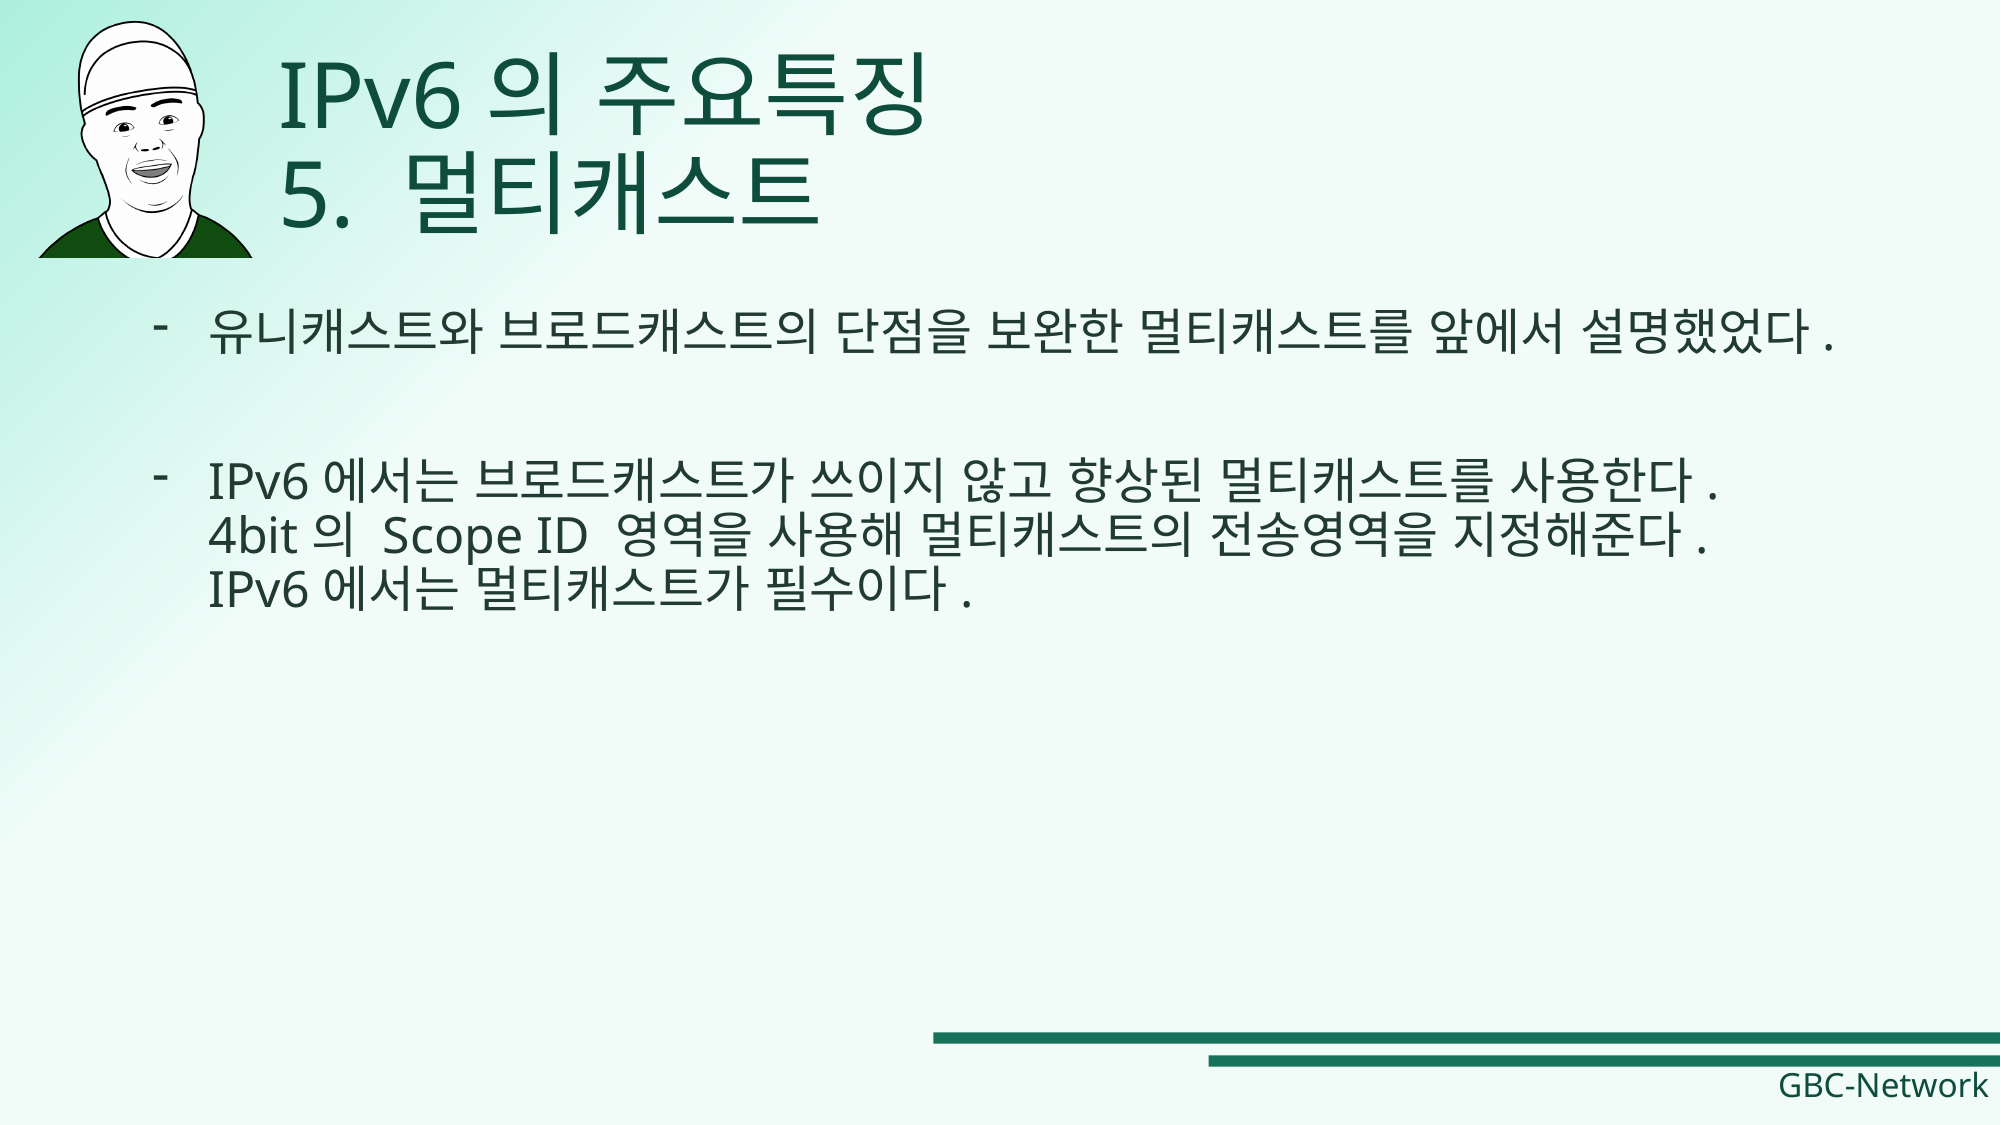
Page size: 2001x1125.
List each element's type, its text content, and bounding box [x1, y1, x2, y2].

title IPv6의 주요특징 5. 멀티캐스트 [263, 39, 1892, 258]
picture [18, 12, 264, 258]
list 유니캐스트와 브로드캐스트의 단점을 보완한 멀티캐스트를 앞에서 설명했었다. IPv6에서는 브로드캐스트가 쓰이지 않고 향상된 멀티캐스트를 사용한다. 4bit의 Scope ID 영역을 사용해 멀티캐스트의 전송영역을 지정해준다. IPv6에서는 멀티캐스트가 필수이다. [137, 299, 1863, 1014]
